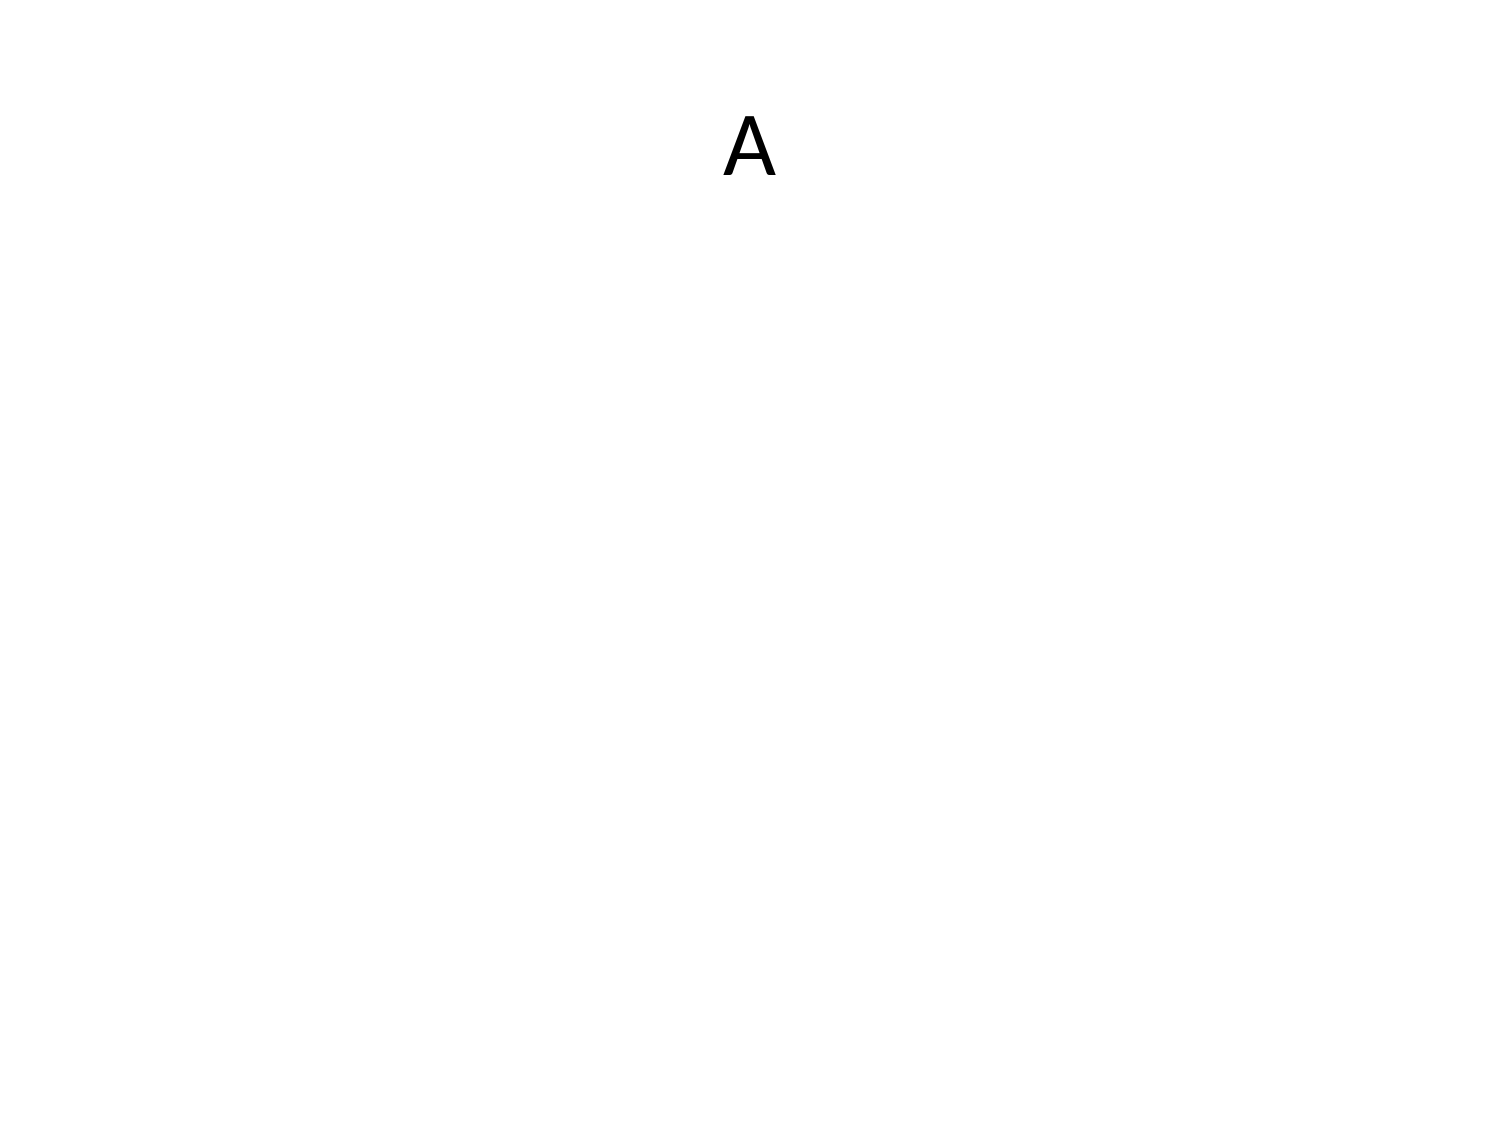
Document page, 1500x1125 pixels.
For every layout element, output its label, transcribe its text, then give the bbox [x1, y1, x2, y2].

title A [75, 45, 1425, 233]
